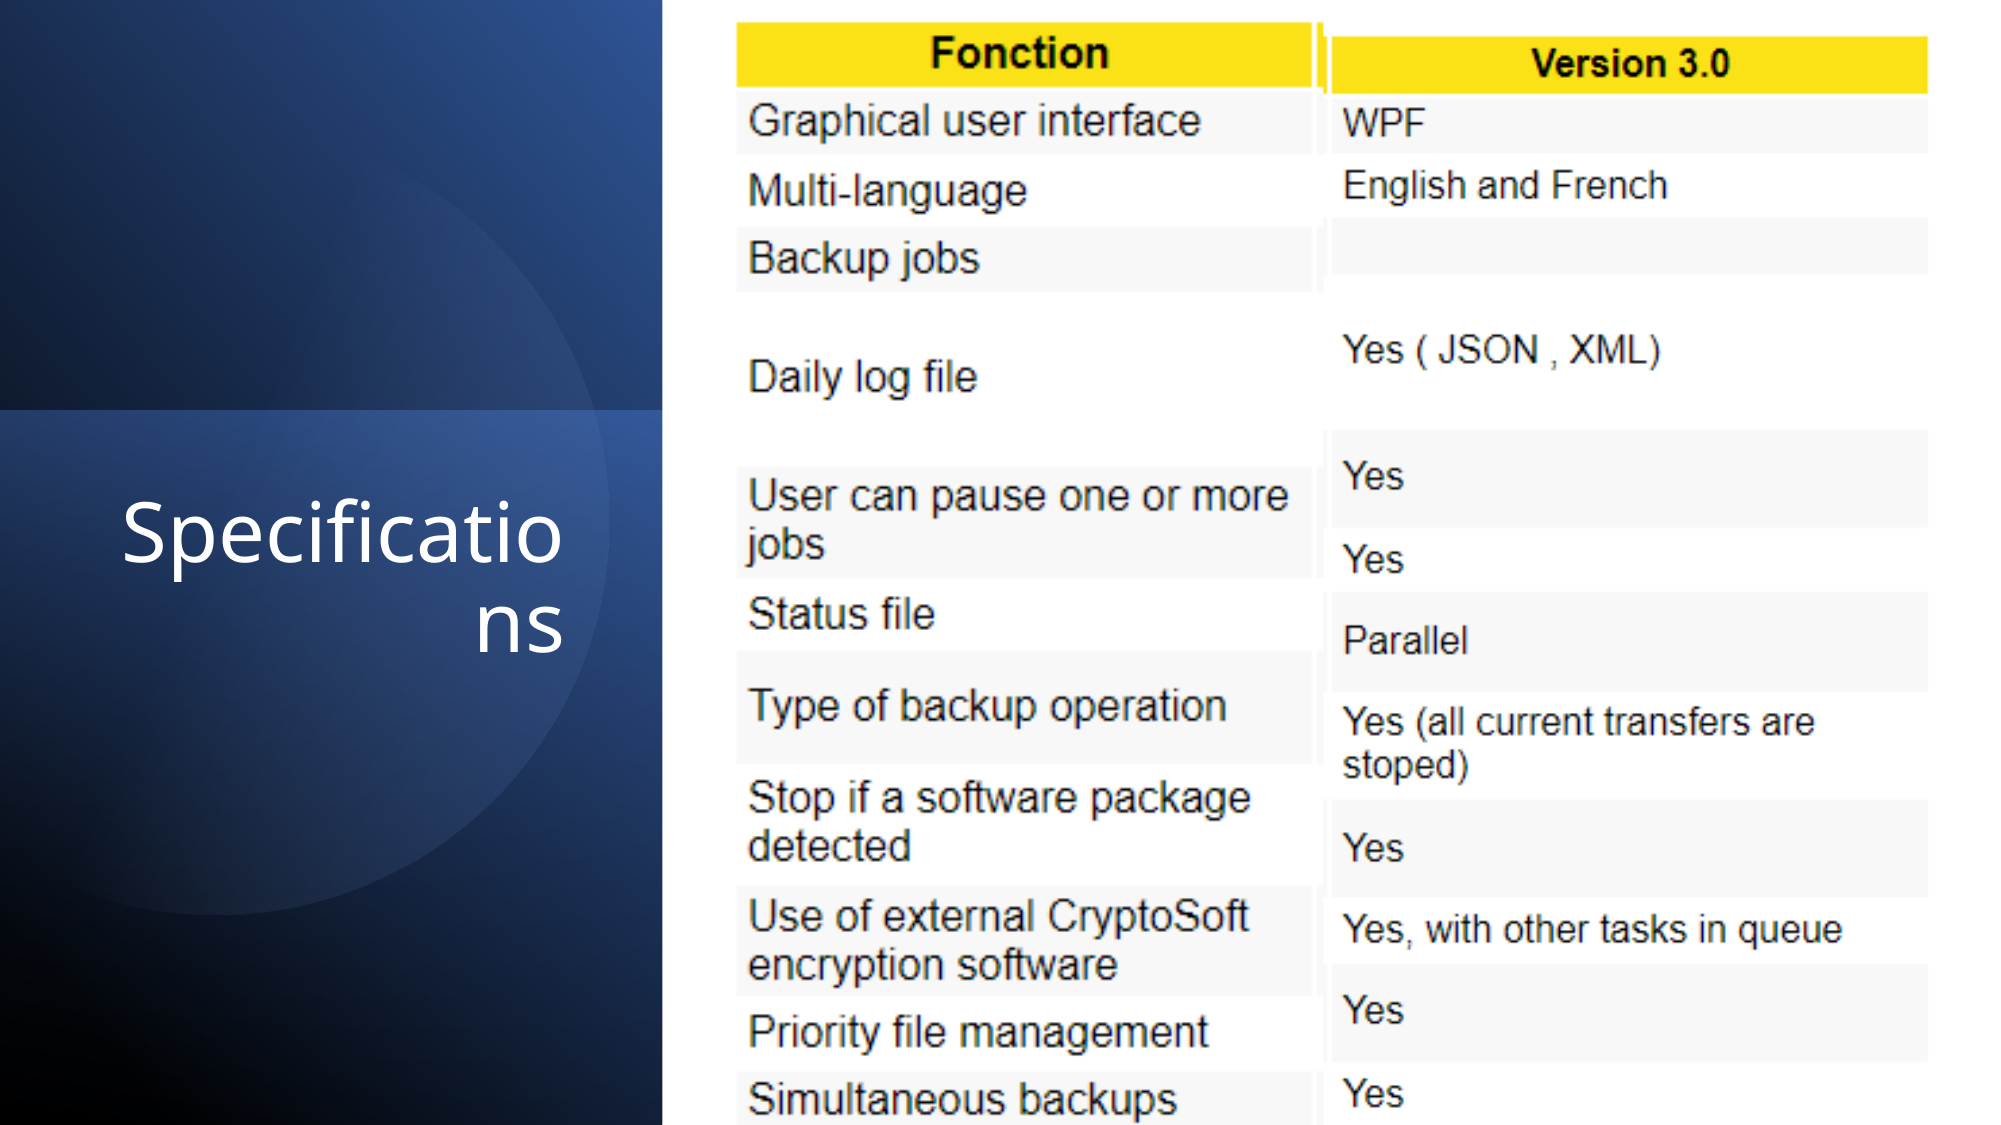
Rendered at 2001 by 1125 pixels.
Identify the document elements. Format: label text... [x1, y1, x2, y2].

title Specifications [90, 483, 581, 936]
text_box [0, 409, 662, 1125]
picture [662, 0, 2000, 1125]
text_box [0, 124, 610, 896]
text_box [0, 0, 662, 409]
